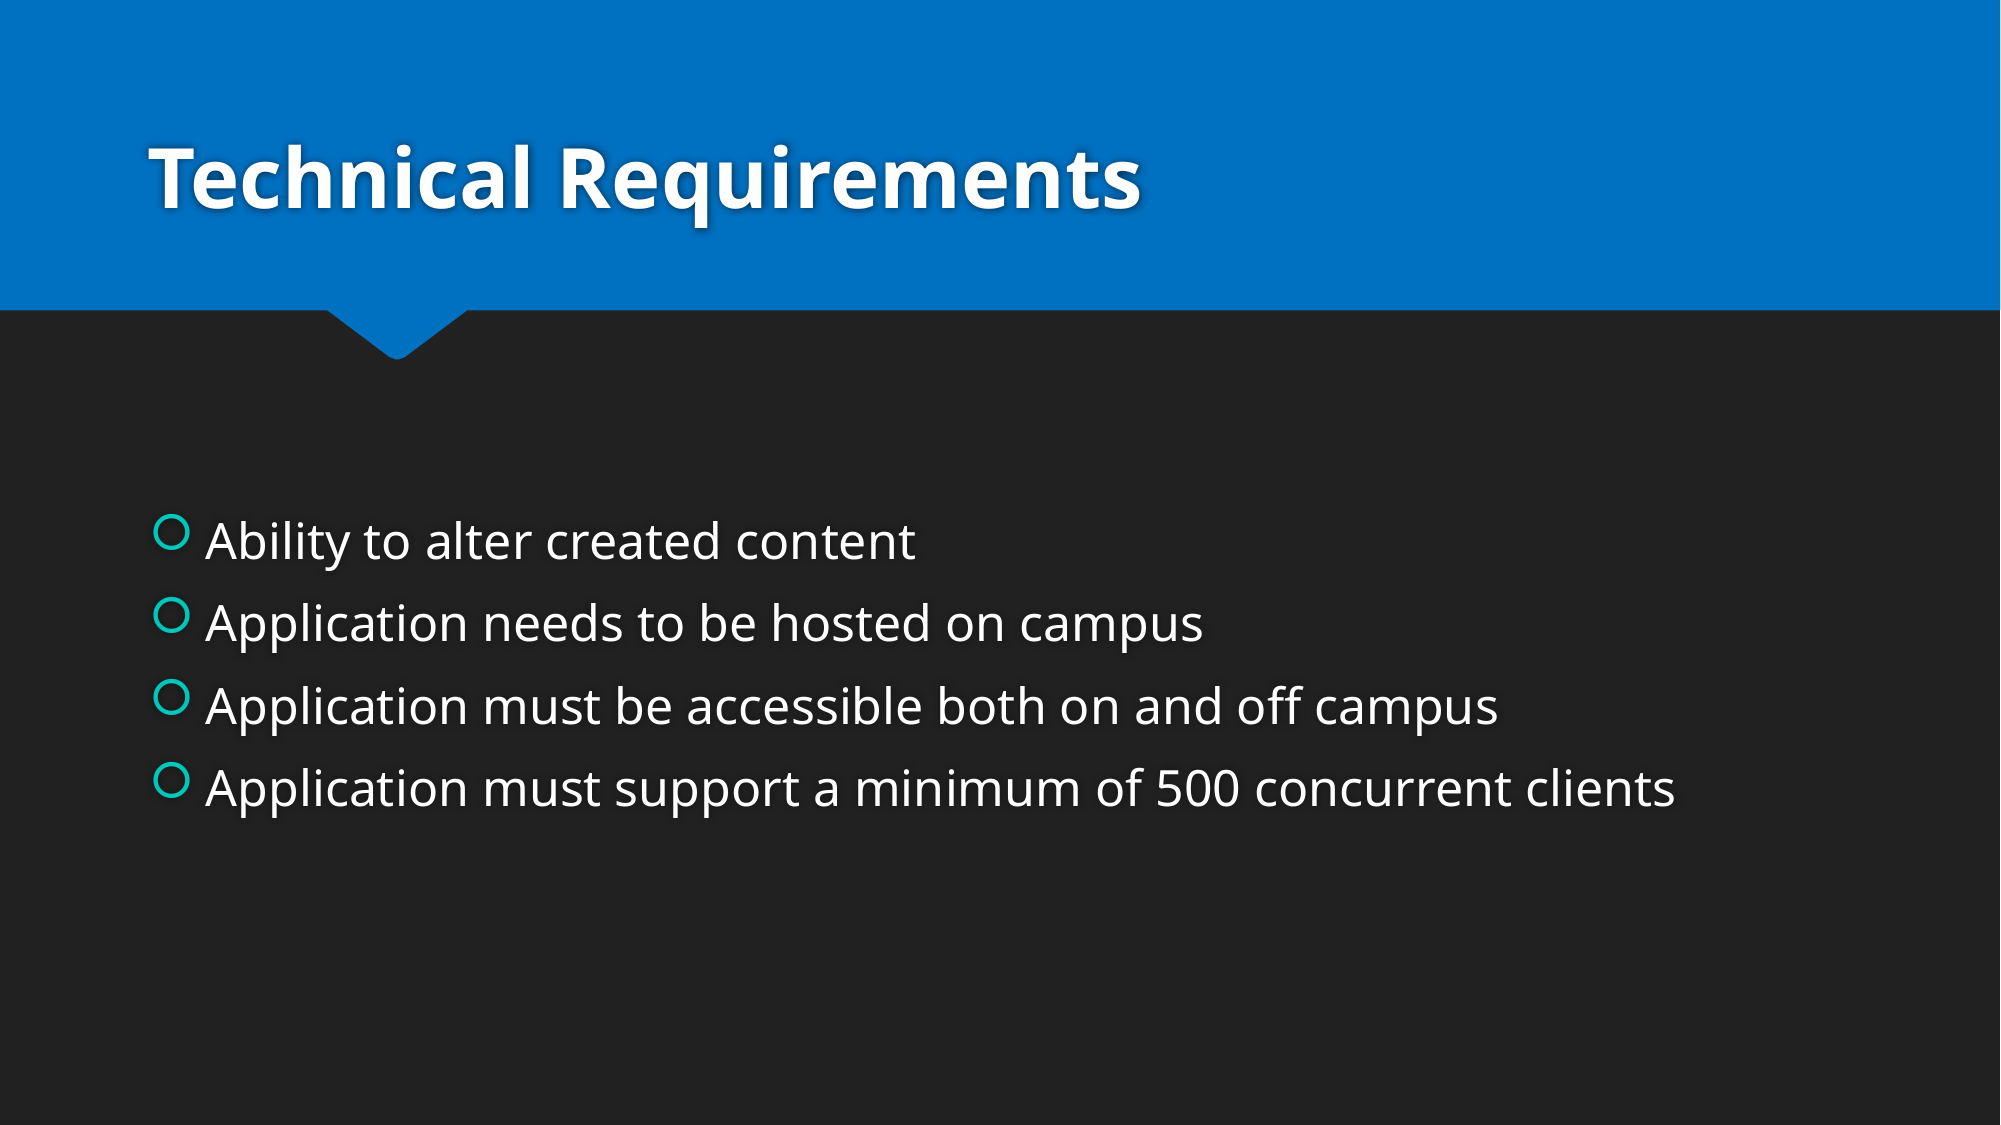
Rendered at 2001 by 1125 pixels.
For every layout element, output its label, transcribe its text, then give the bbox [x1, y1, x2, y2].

list Ability to alter created content Application needs to be hosted on campus Application must be accessible both on and off campus Application must support a minimum of 500 concurrent clients [134, 364, 1866, 962]
title Technical Requirements [132, 73, 1868, 233]
